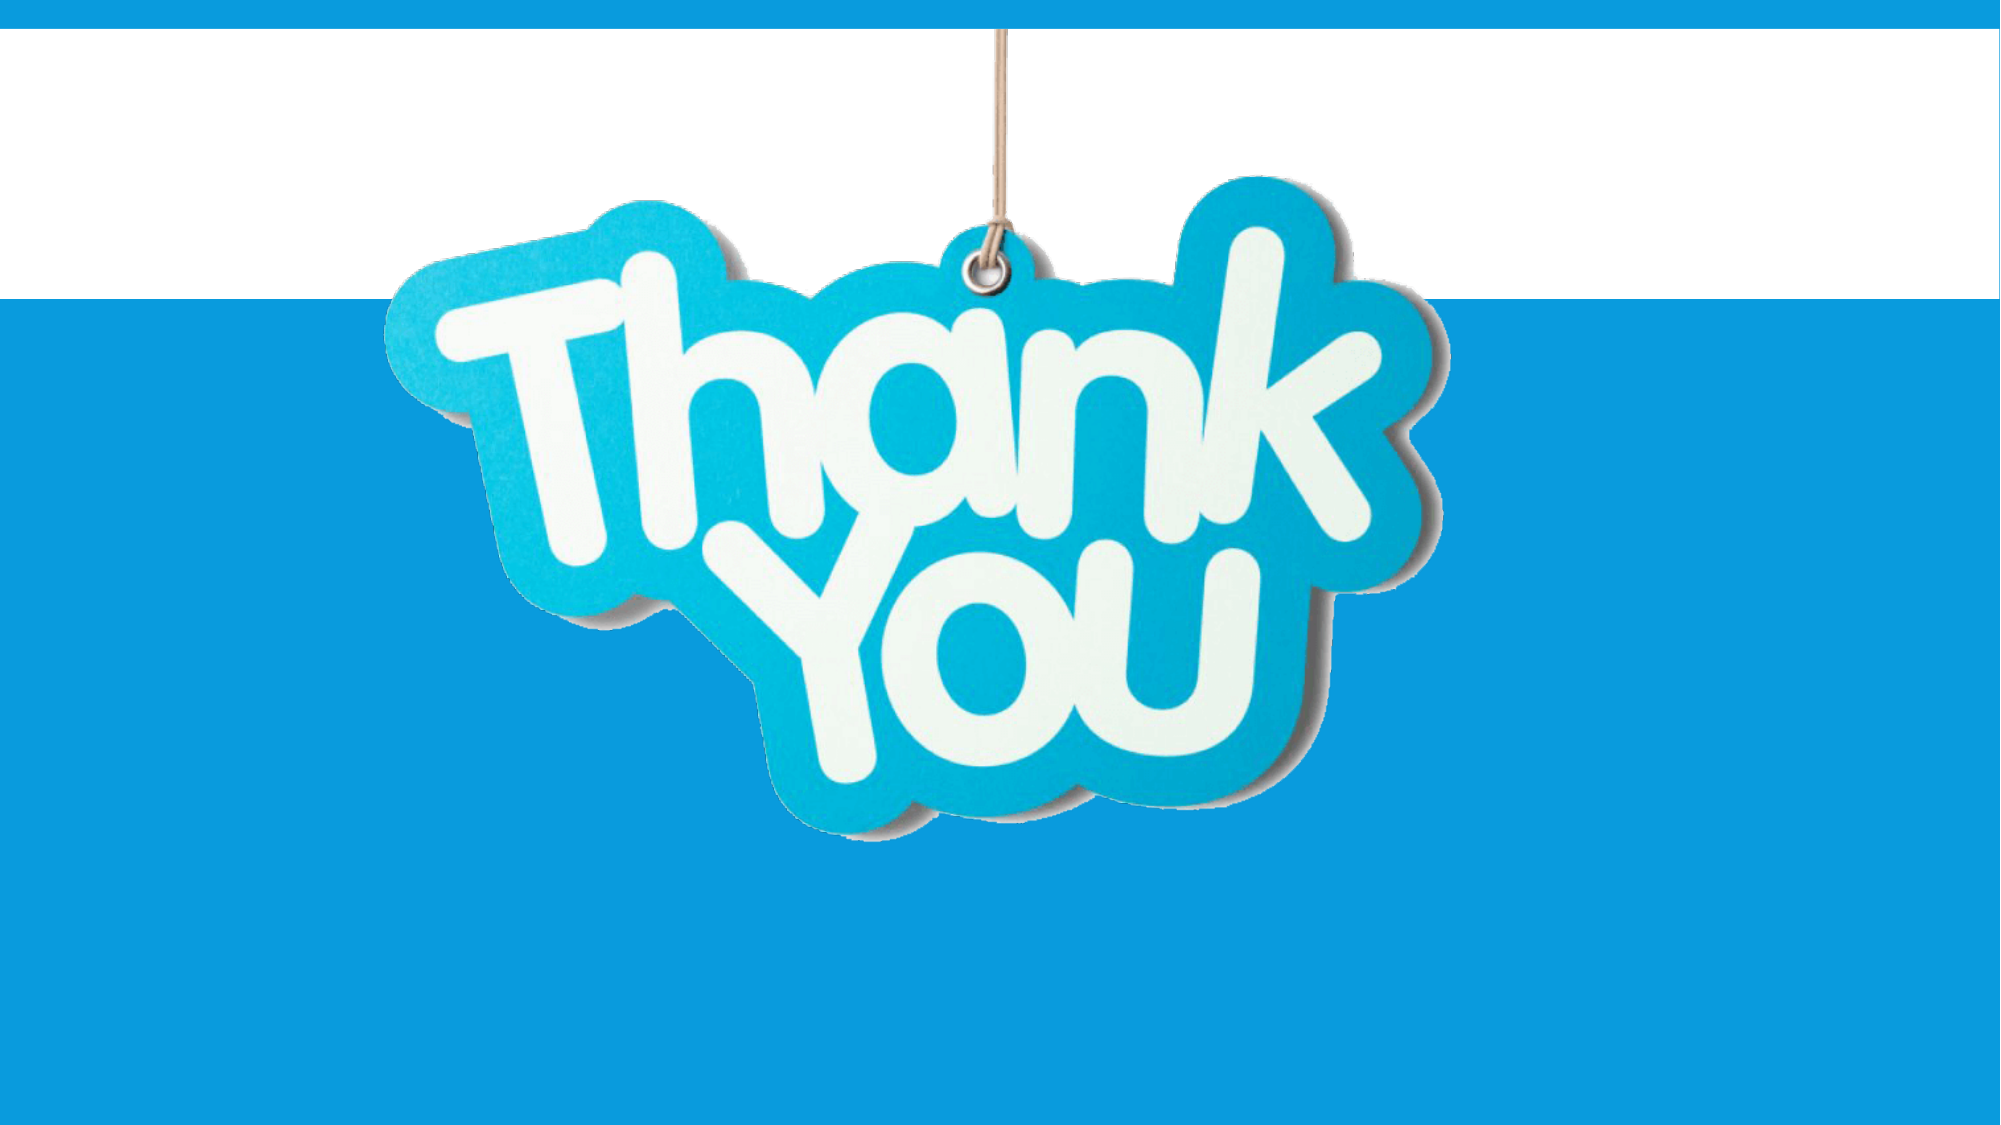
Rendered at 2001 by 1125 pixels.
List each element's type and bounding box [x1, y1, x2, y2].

list [277, 29, 1630, 929]
